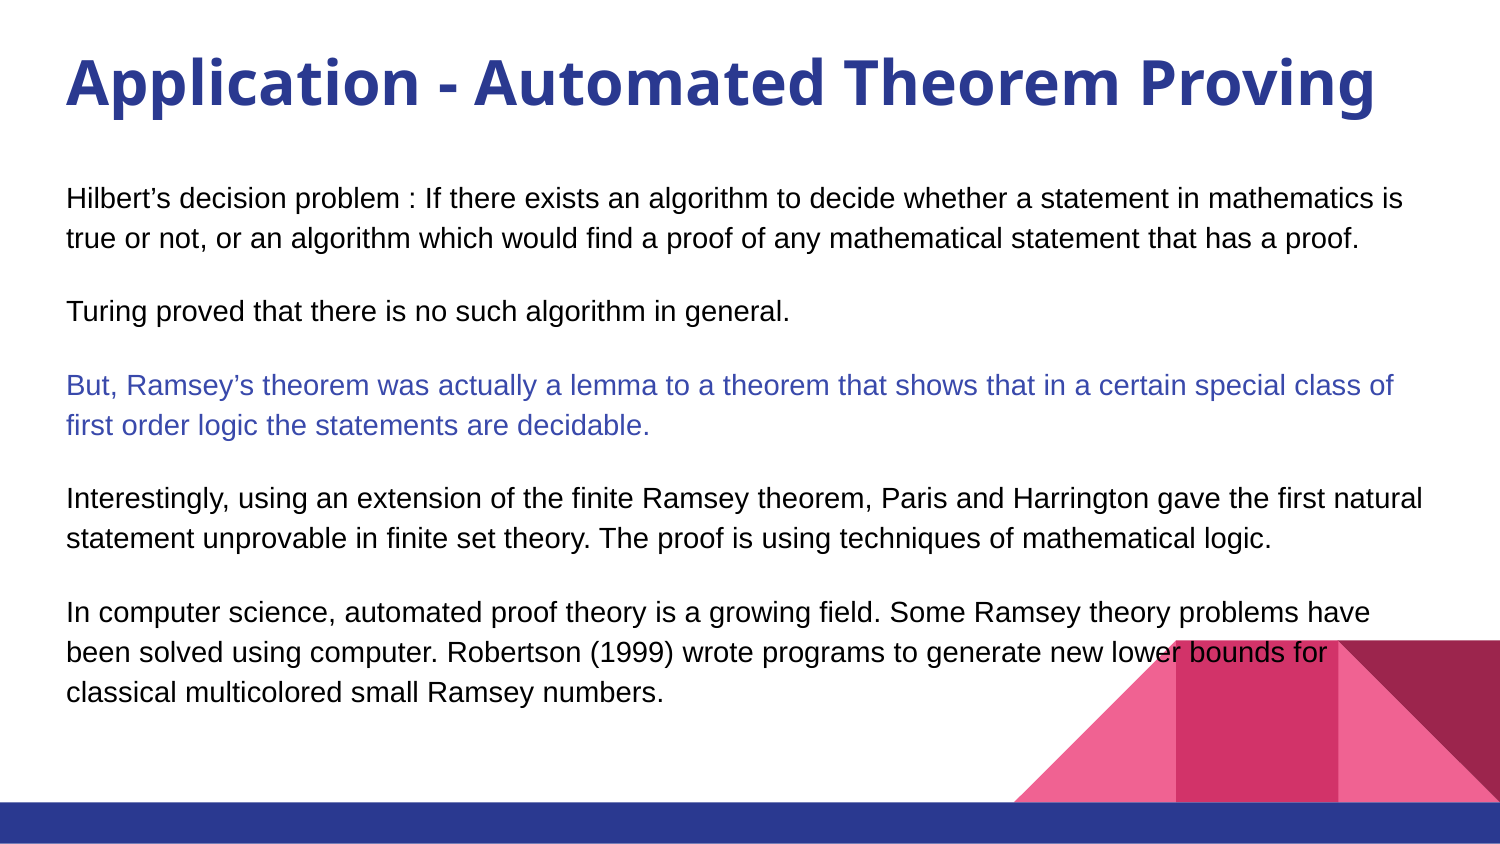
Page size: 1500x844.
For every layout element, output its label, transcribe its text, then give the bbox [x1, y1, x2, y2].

title Application - Automated Theorem Proving [51, 27, 1449, 128]
list Hilbert’s decision problem : If there exists an algorithm to decide whether a statement in mathematics is true or not, or an algorithm which would find a proof of any mathematical statement that has a proof. Turing proved that there is no such algorithm in general. But, Ramsey’s theorem was actually a lemma to a theorem that shows that in a certain special class of first order logic the statements are decidable. Interestingly, using an extension of the finite Ramsey theorem, Paris and Harrington gave the first natural statement unprovable in finite set theory. The proof is using techniques of mathematical logic. In computer science, automated proof theory is a growing field. Some Ramsey theory problems have been solved using computer. Robertson (1999) wrote programs to generate new lower bounds for classical multicolored small Ramsey numbers. [51, 158, 1449, 750]
